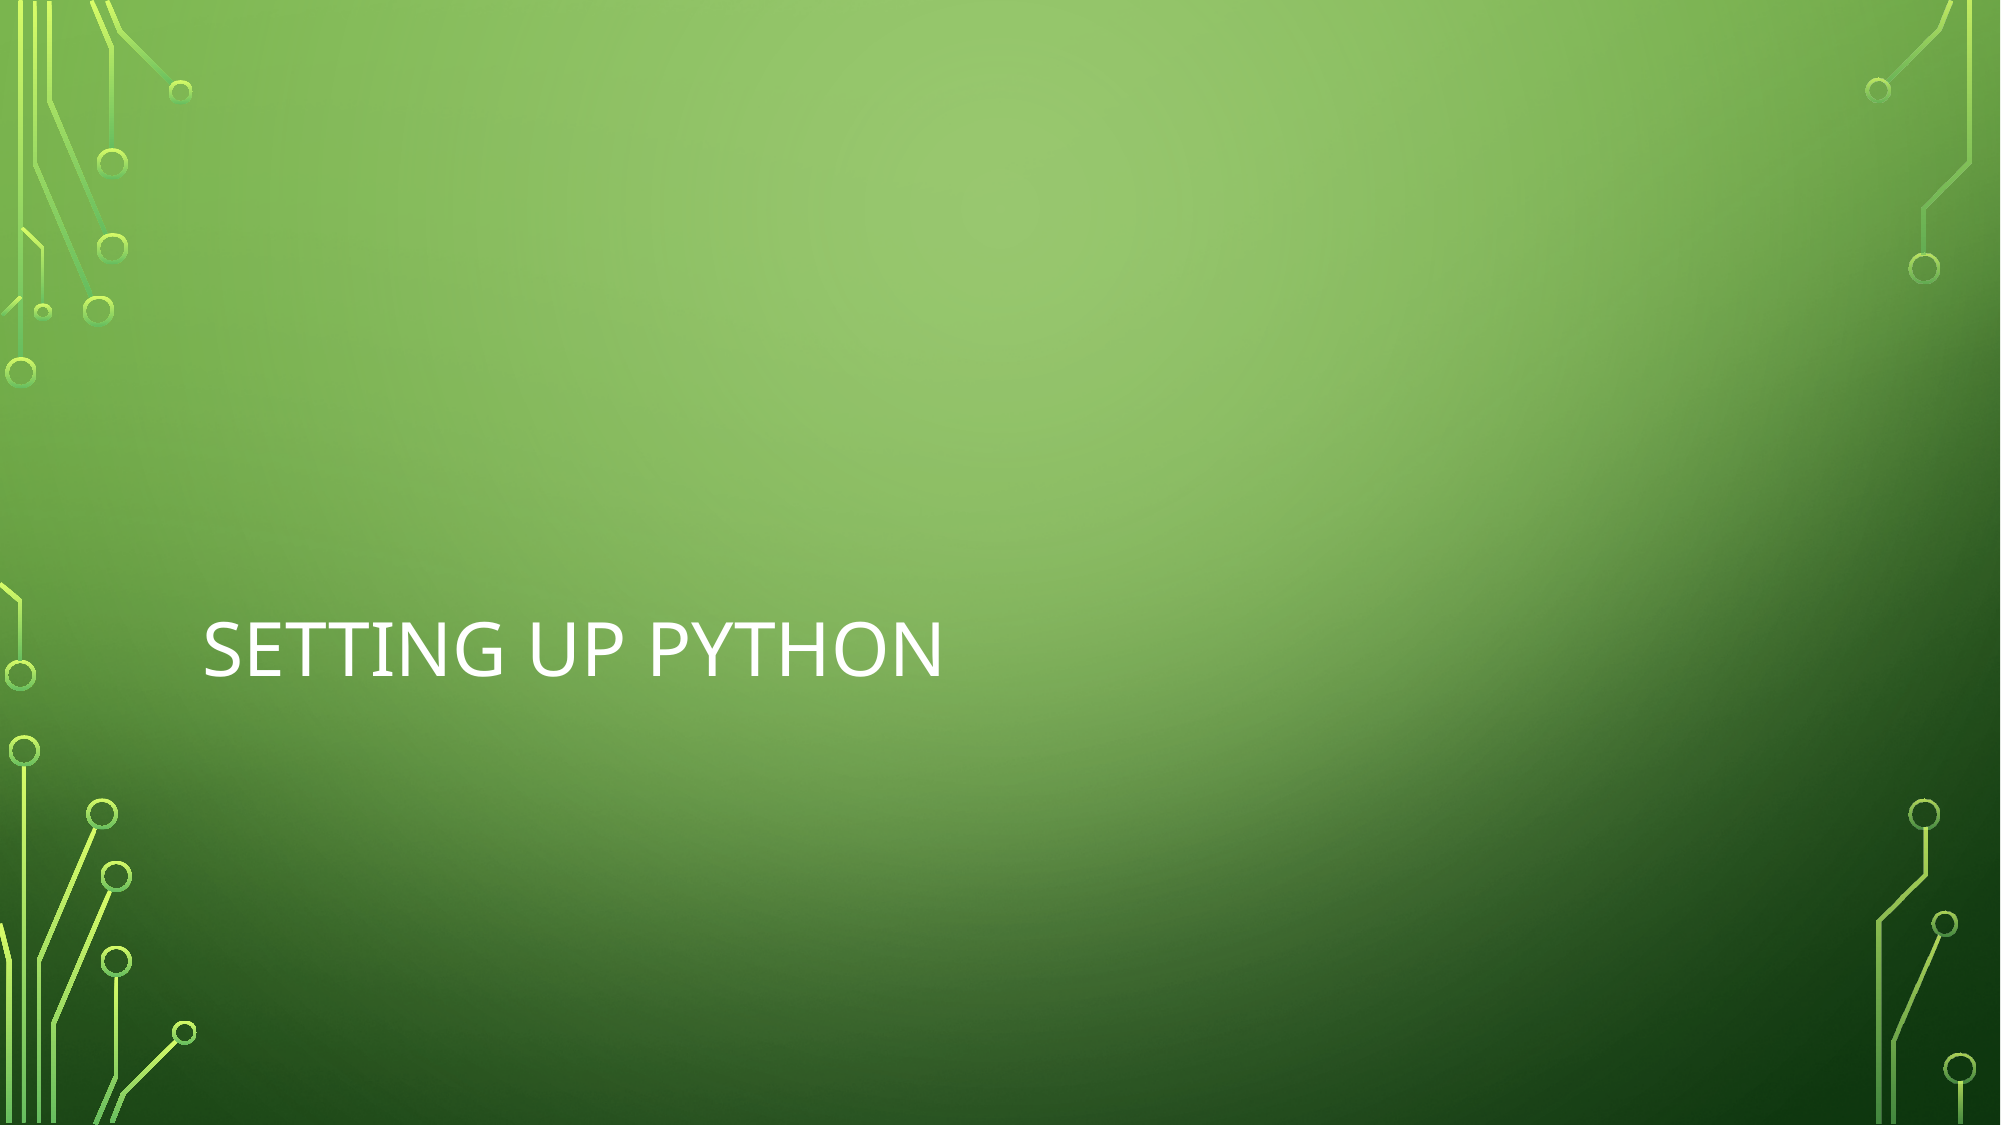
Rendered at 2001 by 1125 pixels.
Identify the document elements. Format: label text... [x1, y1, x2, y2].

title Setting up python [187, 232, 1813, 701]
